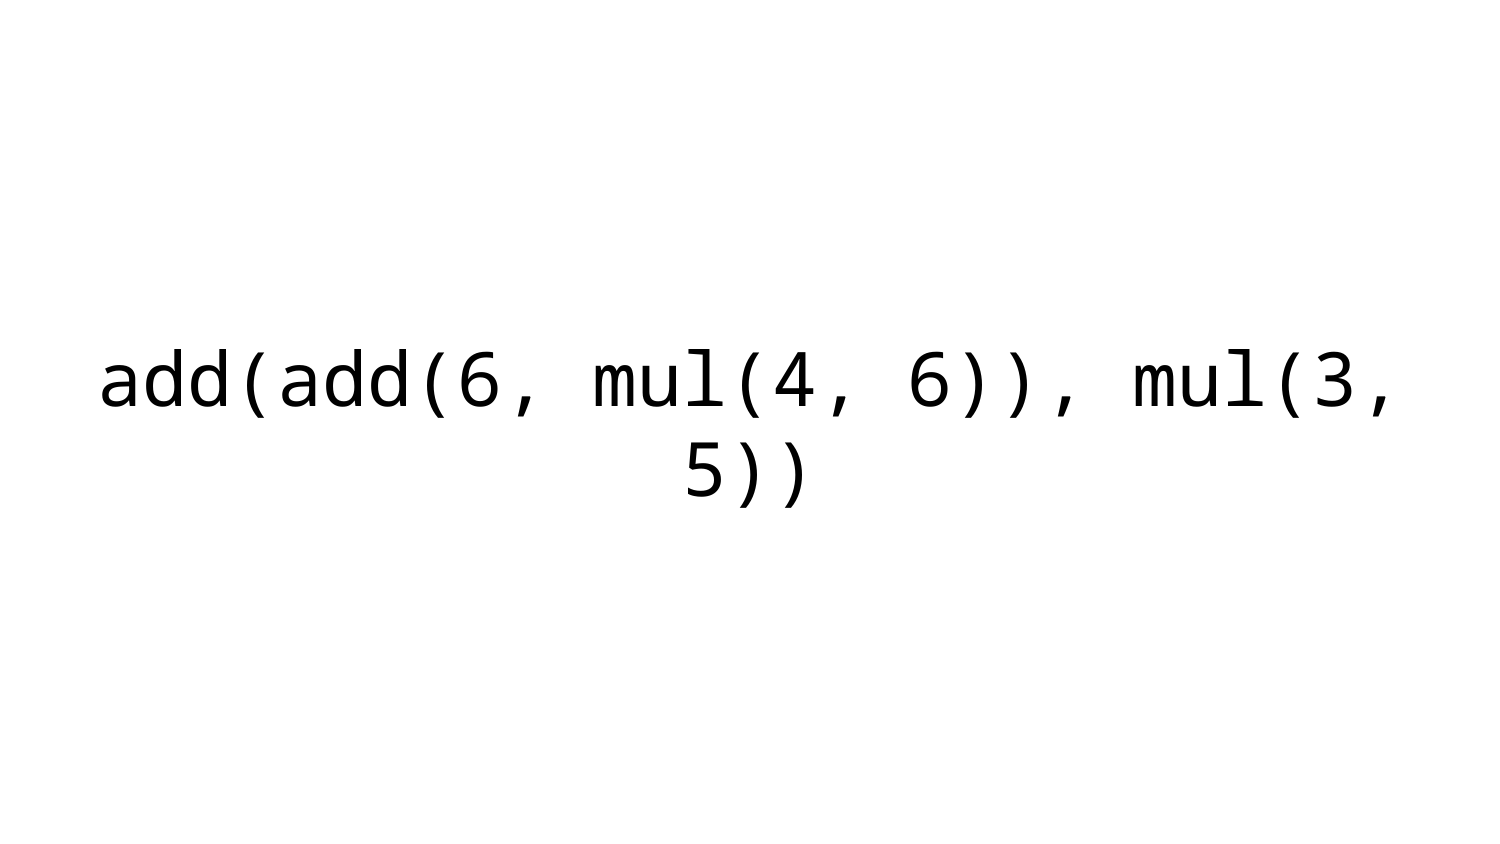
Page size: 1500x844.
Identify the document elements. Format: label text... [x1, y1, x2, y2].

title add(add(6, mul(4, 6)), mul(3, 5)) [51, 352, 1449, 491]
